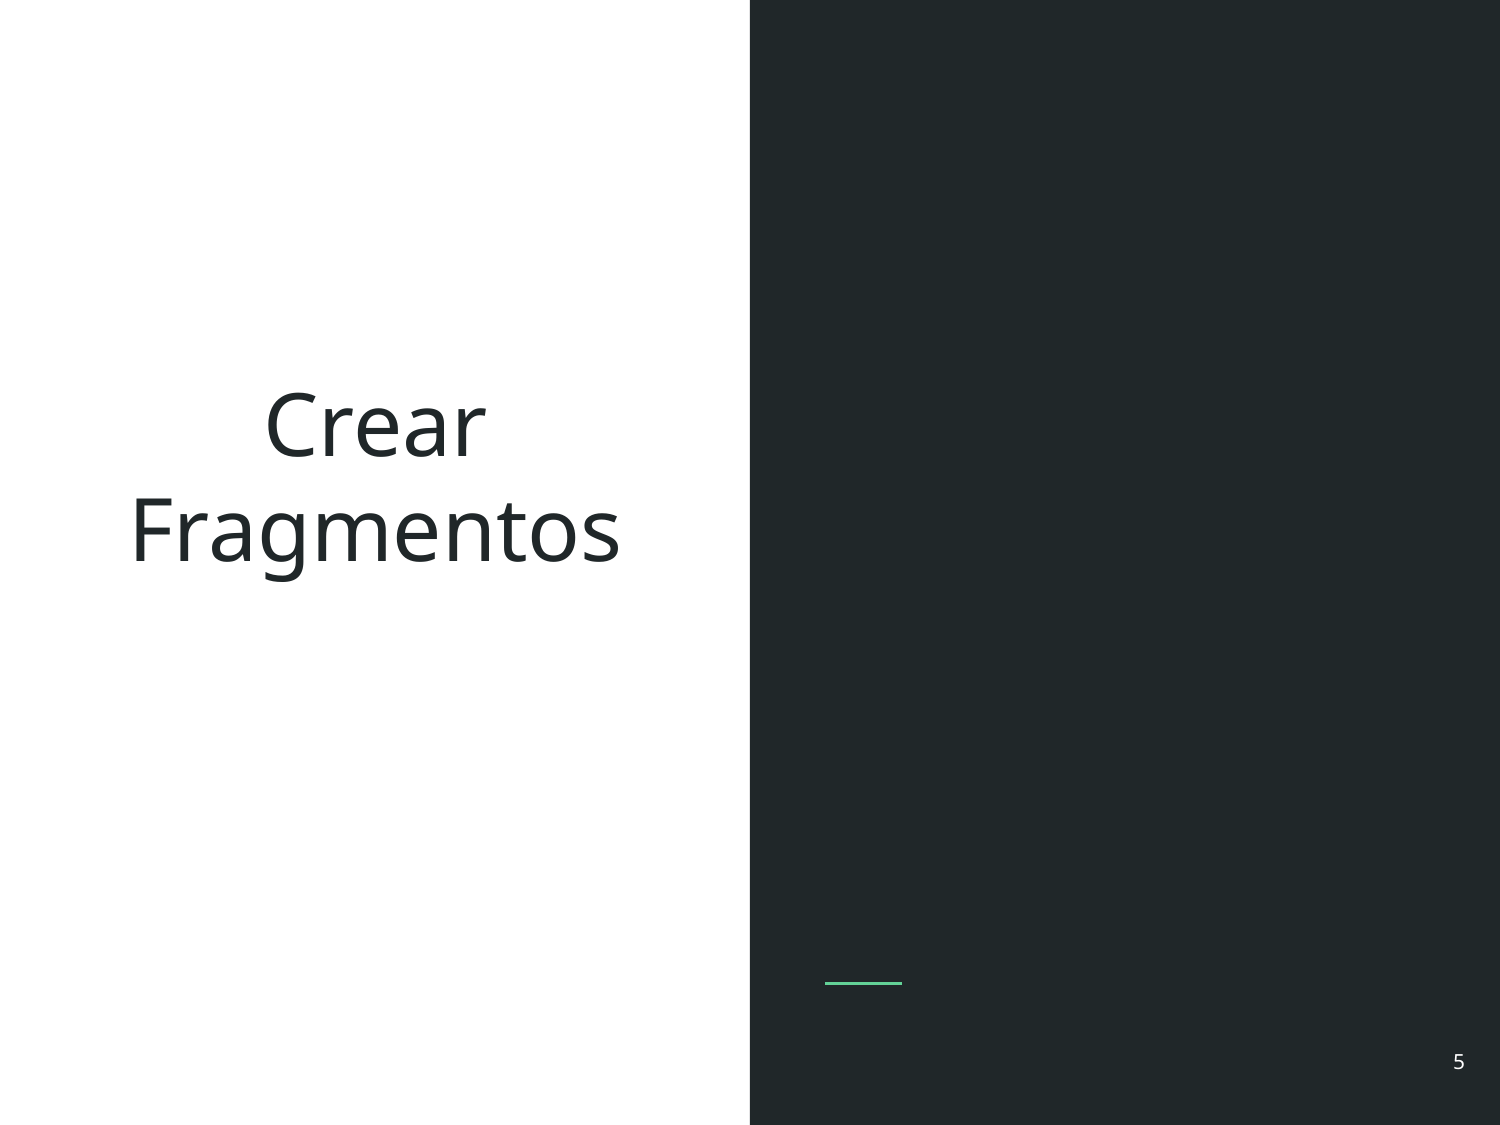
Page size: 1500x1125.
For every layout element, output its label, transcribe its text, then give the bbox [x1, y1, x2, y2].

title Crear Fragmentos [43, 263, 708, 594]
slide_number ‹#› [1389, 1019, 1480, 1106]
